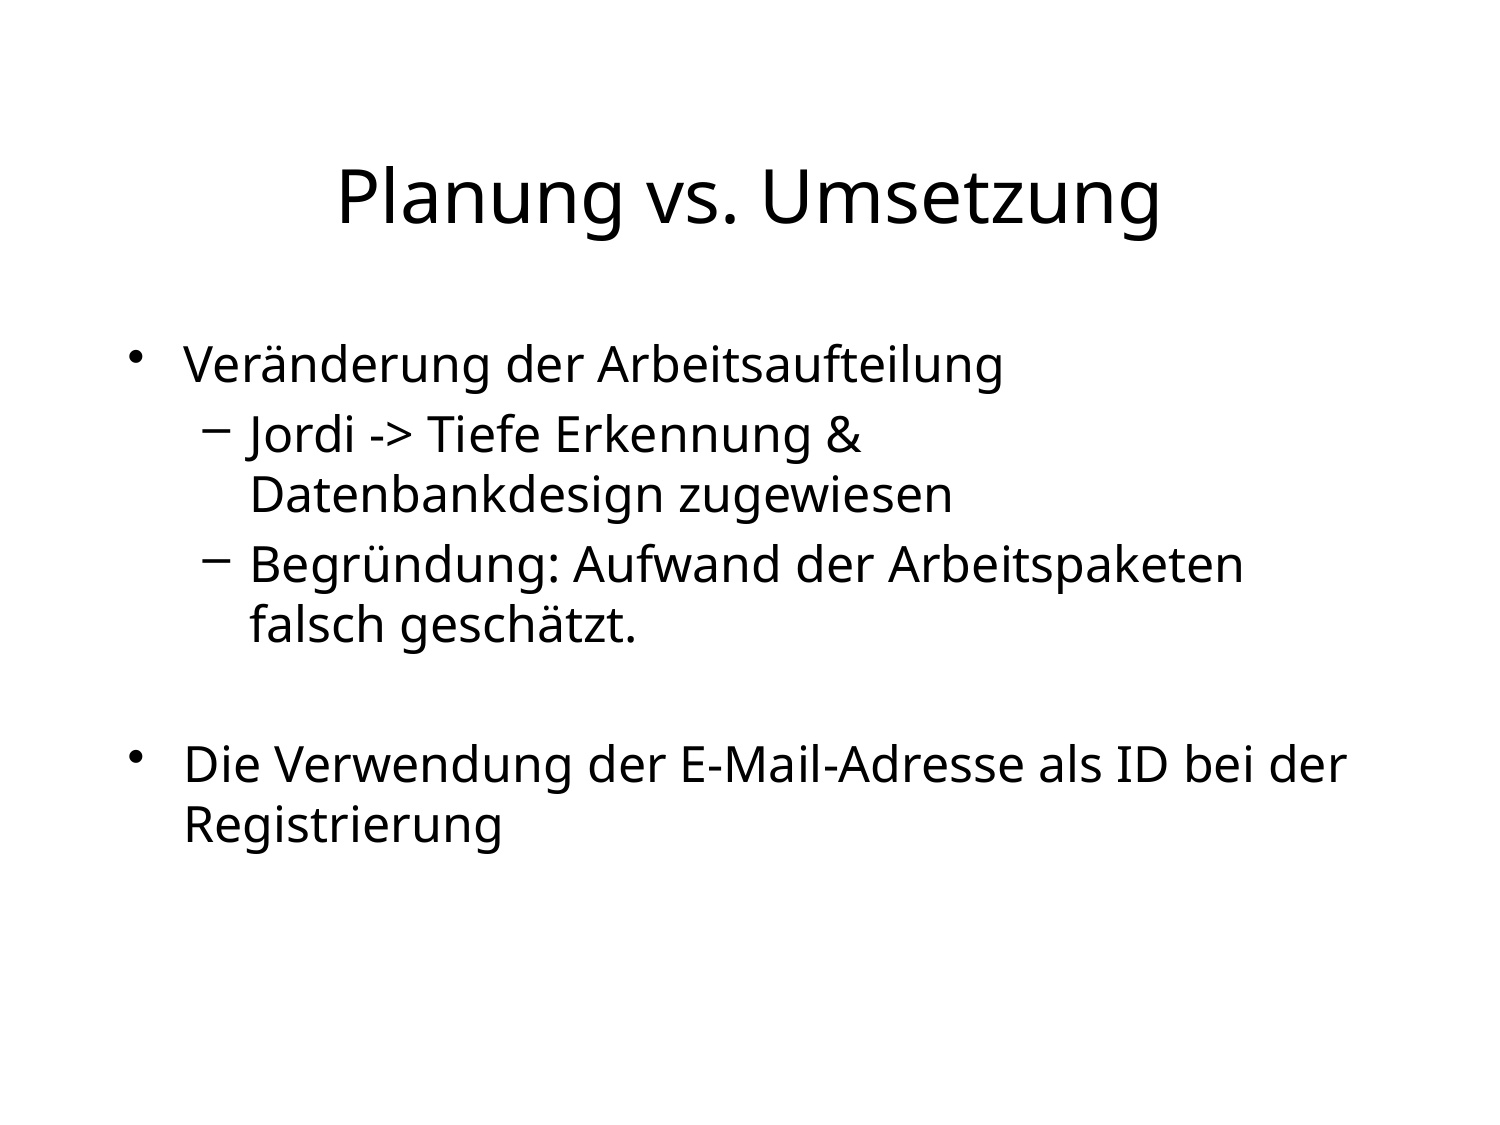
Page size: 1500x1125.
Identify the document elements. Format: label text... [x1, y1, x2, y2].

title Planung vs. Umsetzung [112, 99, 1388, 288]
list Veränderung der Arbeitsaufteilung Jordi -> Tiefe Erkennung & Datenbankdesign zugewiesen Begründung: Aufwand der Arbeitspaketen falsch geschätzt. Die Verwendung der E-Mail-Adresse als ID bei der Registrierung [112, 324, 1388, 1001]
